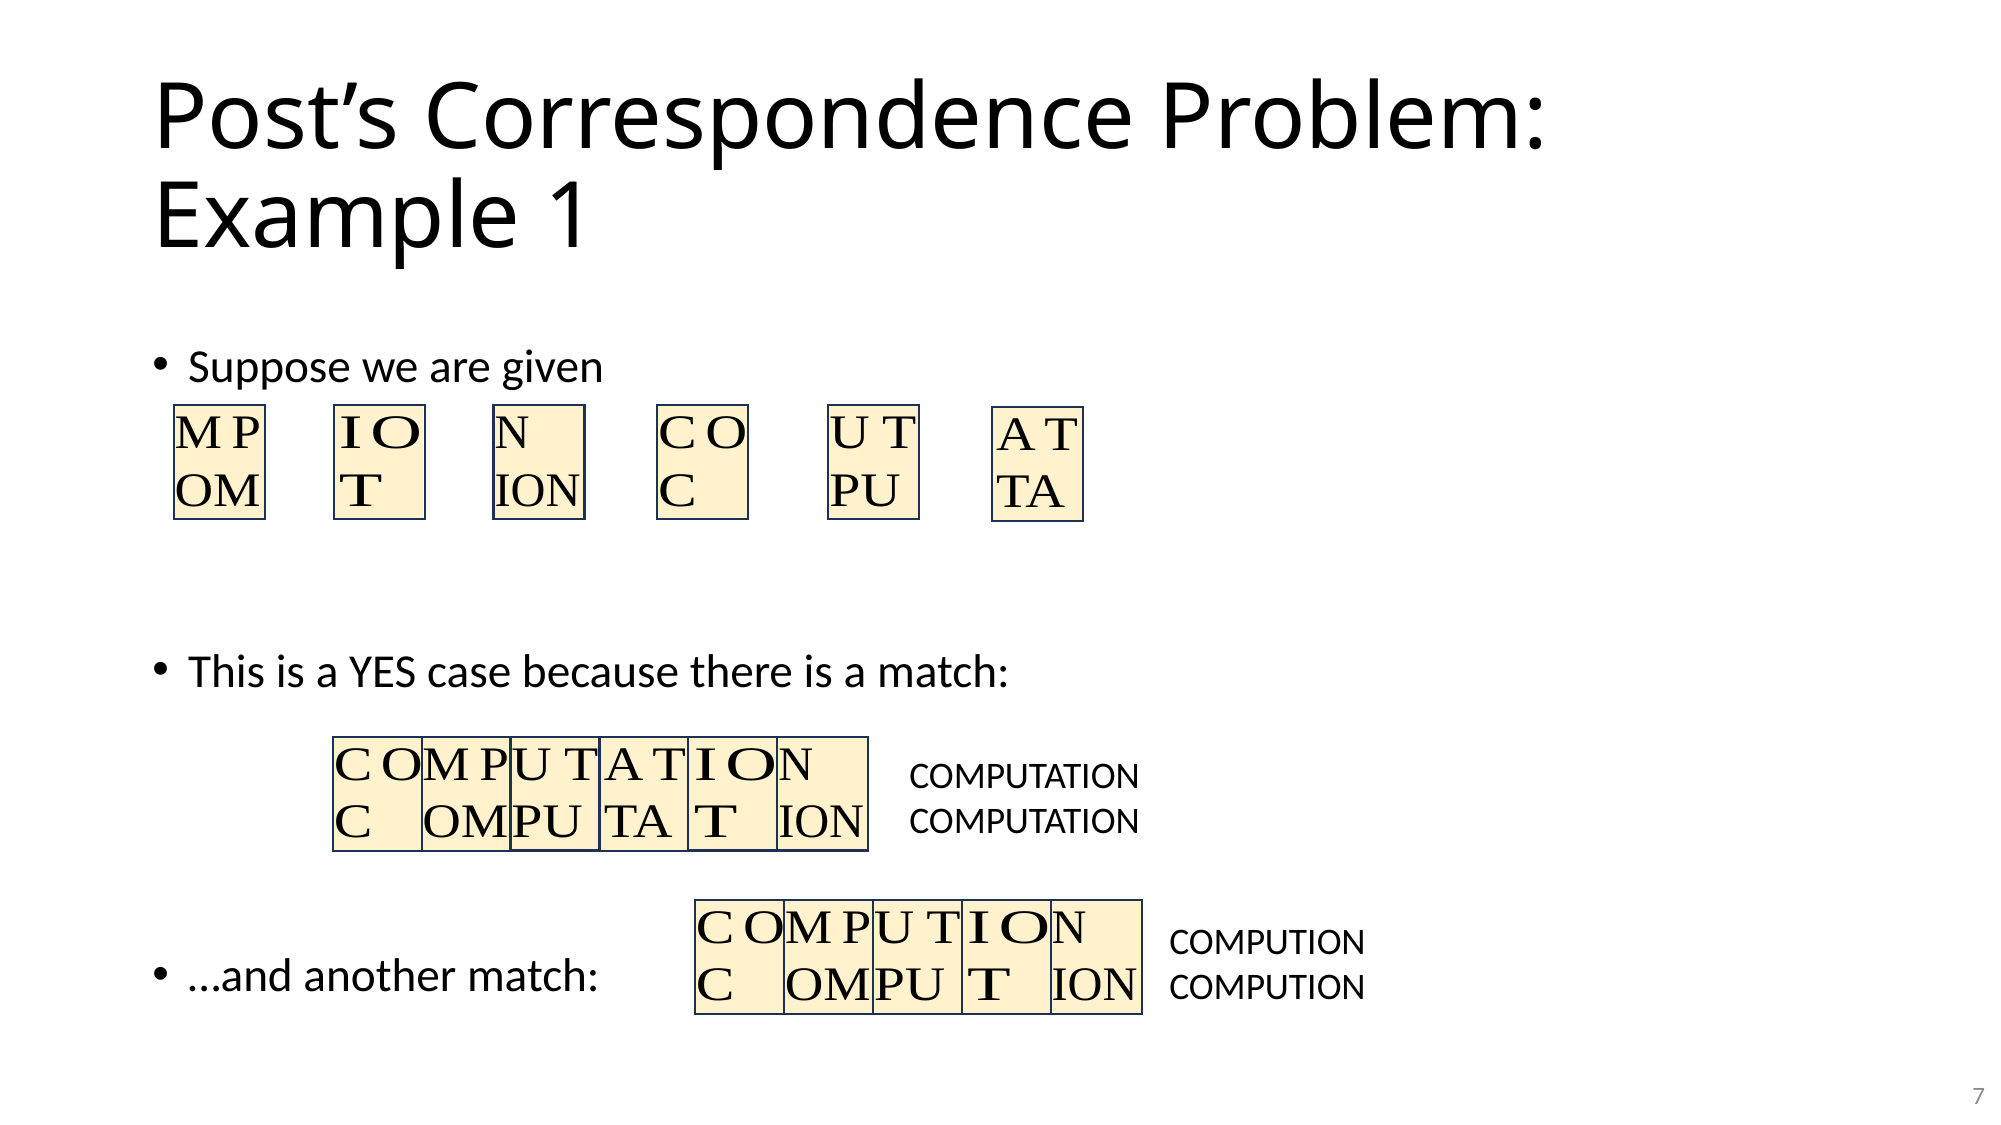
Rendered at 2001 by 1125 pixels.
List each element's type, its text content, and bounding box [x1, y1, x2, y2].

list Suppose we are given This is a YES case because there is a match: …and another match: [137, 299, 1863, 1014]
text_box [695, 900, 1647, 1017]
title Post’s Correspondence Problem: Example 1 [137, 59, 1863, 278]
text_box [174, 406, 1082, 520]
slide_number 7 [1550, 1064, 2000, 1125]
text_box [333, 737, 1387, 850]
